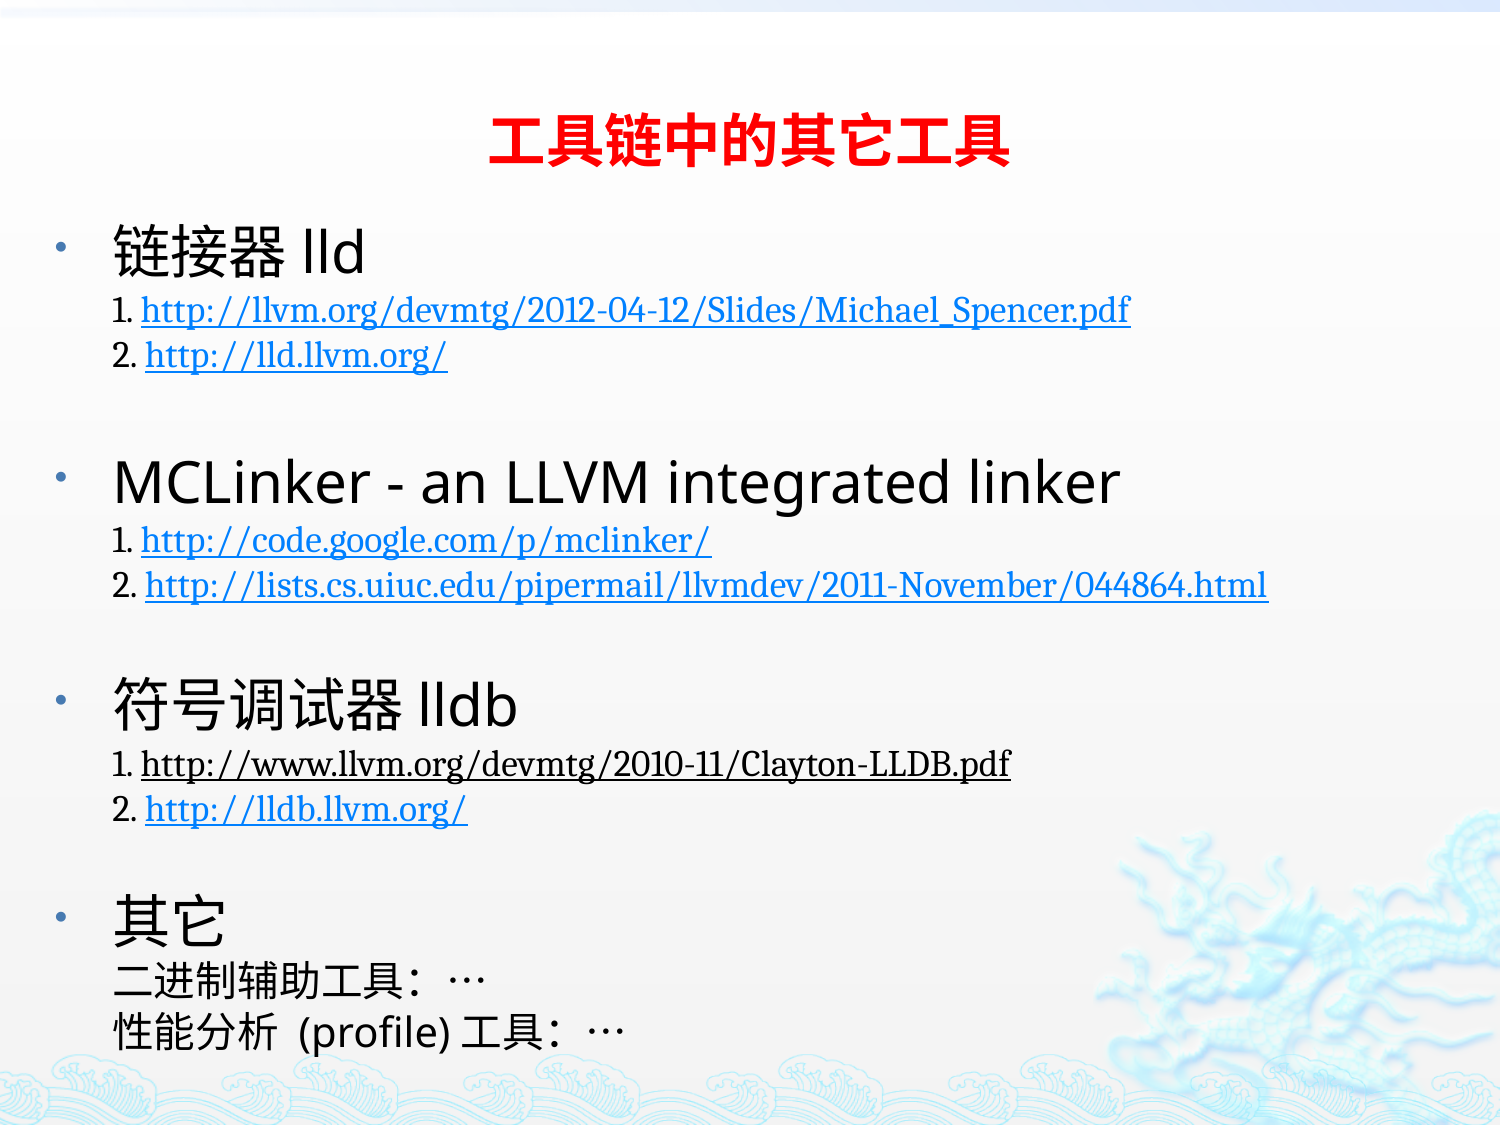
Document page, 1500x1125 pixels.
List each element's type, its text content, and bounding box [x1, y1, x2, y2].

title 工具链中的其它工具 [75, 45, 1425, 208]
list 链接器lld 1. http://llvm.org/devmtg/2012-04-12/Slides/Michael_Spencer.pdf 2. http://lld.llvm.org/ MCLinker - an LLVM integrated linker 1. http://code.google.com/p/mclinker/ 2. http://lists.cs.uiuc.edu/pipermail/llvmdev/2011-November/044864.html 符号调试器lldb 1. http://www.llvm.org/devmtg/2010-11/Clayton-LLDB.pdf 2. http://lldb.llvm.org/ 其它 二进制辅助工具：… 性能分析 (profile)工具：… [41, 208, 1459, 1125]
